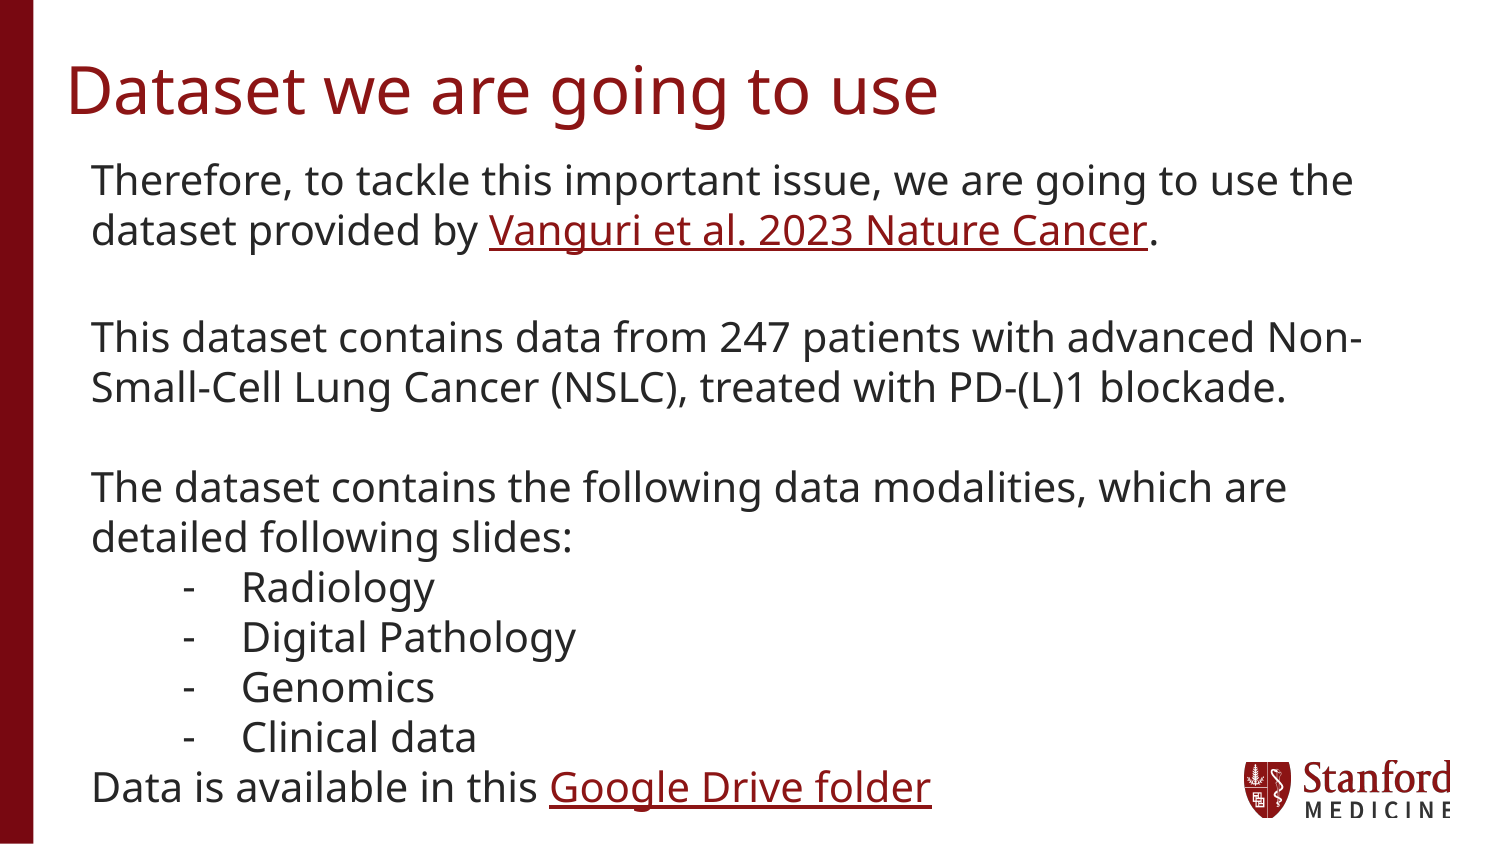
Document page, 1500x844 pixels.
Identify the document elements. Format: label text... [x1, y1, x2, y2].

text_box Therefore, to tackle this important issue, we are going to use the dataset provided by Vanguri et al. 2023 Nature Cancer. This dataset contains data from 247 patients with advanced Non-Small-Cell Lung Cancer (NSLC), treated with PD-(L)1 blockade. The dataset contains the following data modalities, which are detailed following slides: Radiology Digital Pathology Genomics Clinical data Data is available in this Google Drive folder [75, 138, 1452, 747]
title Dataset we are going to use [50, 0, 1367, 137]
picture [1244, 760, 1450, 818]
